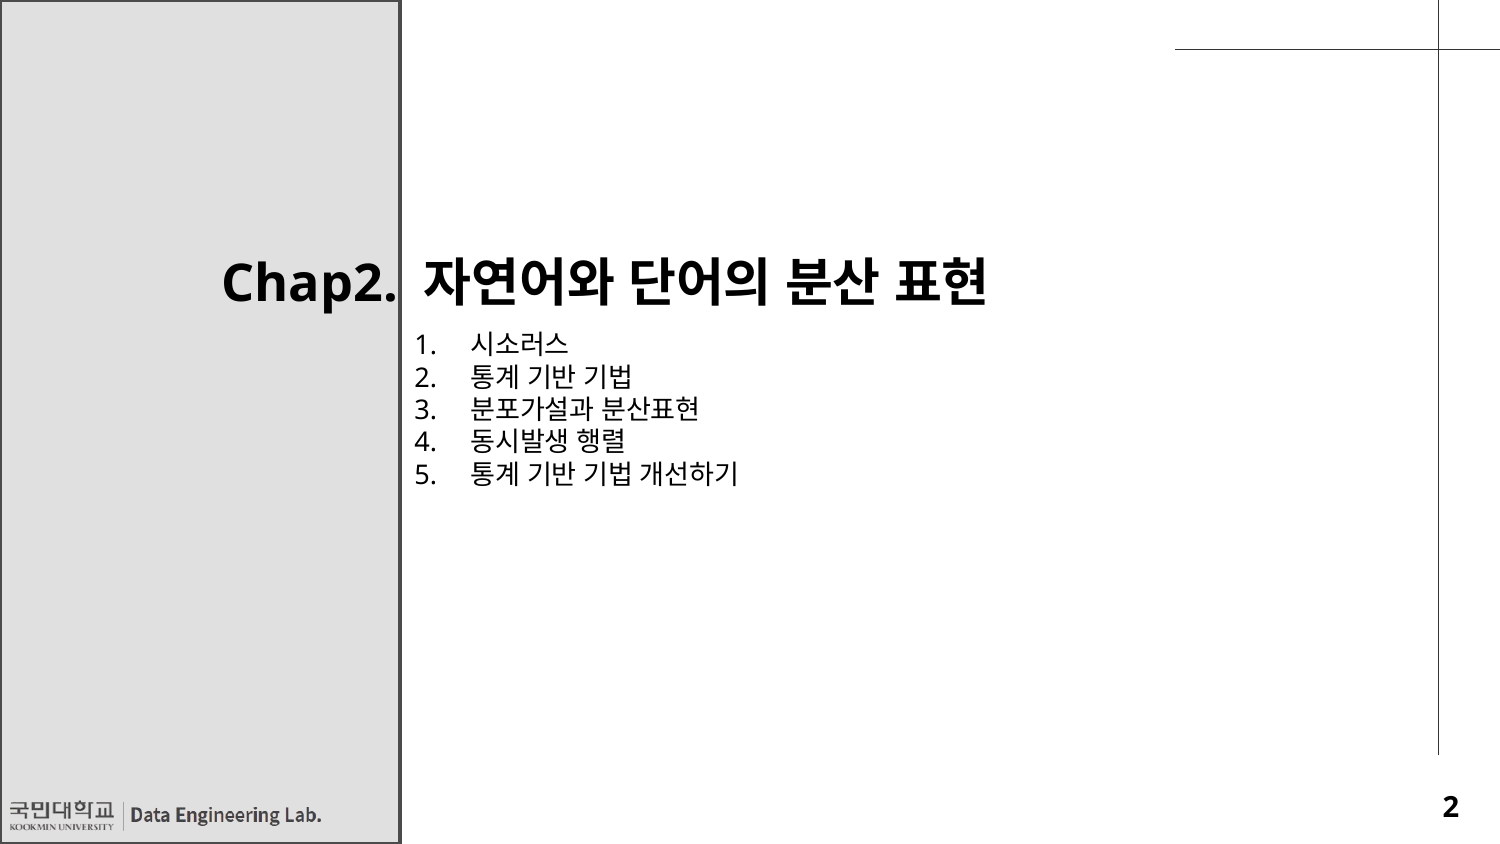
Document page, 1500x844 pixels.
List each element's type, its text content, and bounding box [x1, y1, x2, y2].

text_box 시소러스 통계 기반 기법 분포가설과 분산표현 동시발생 행렬 통계 기반 기법 개선하기 [399, 320, 1101, 498]
text_box 2 [1427, 781, 1475, 831]
text_box Chap2. 자연어와 단어의 분산 표현 [206, 241, 1116, 319]
text_box [0, 0, 402, 844]
picture [5, 797, 328, 836]
